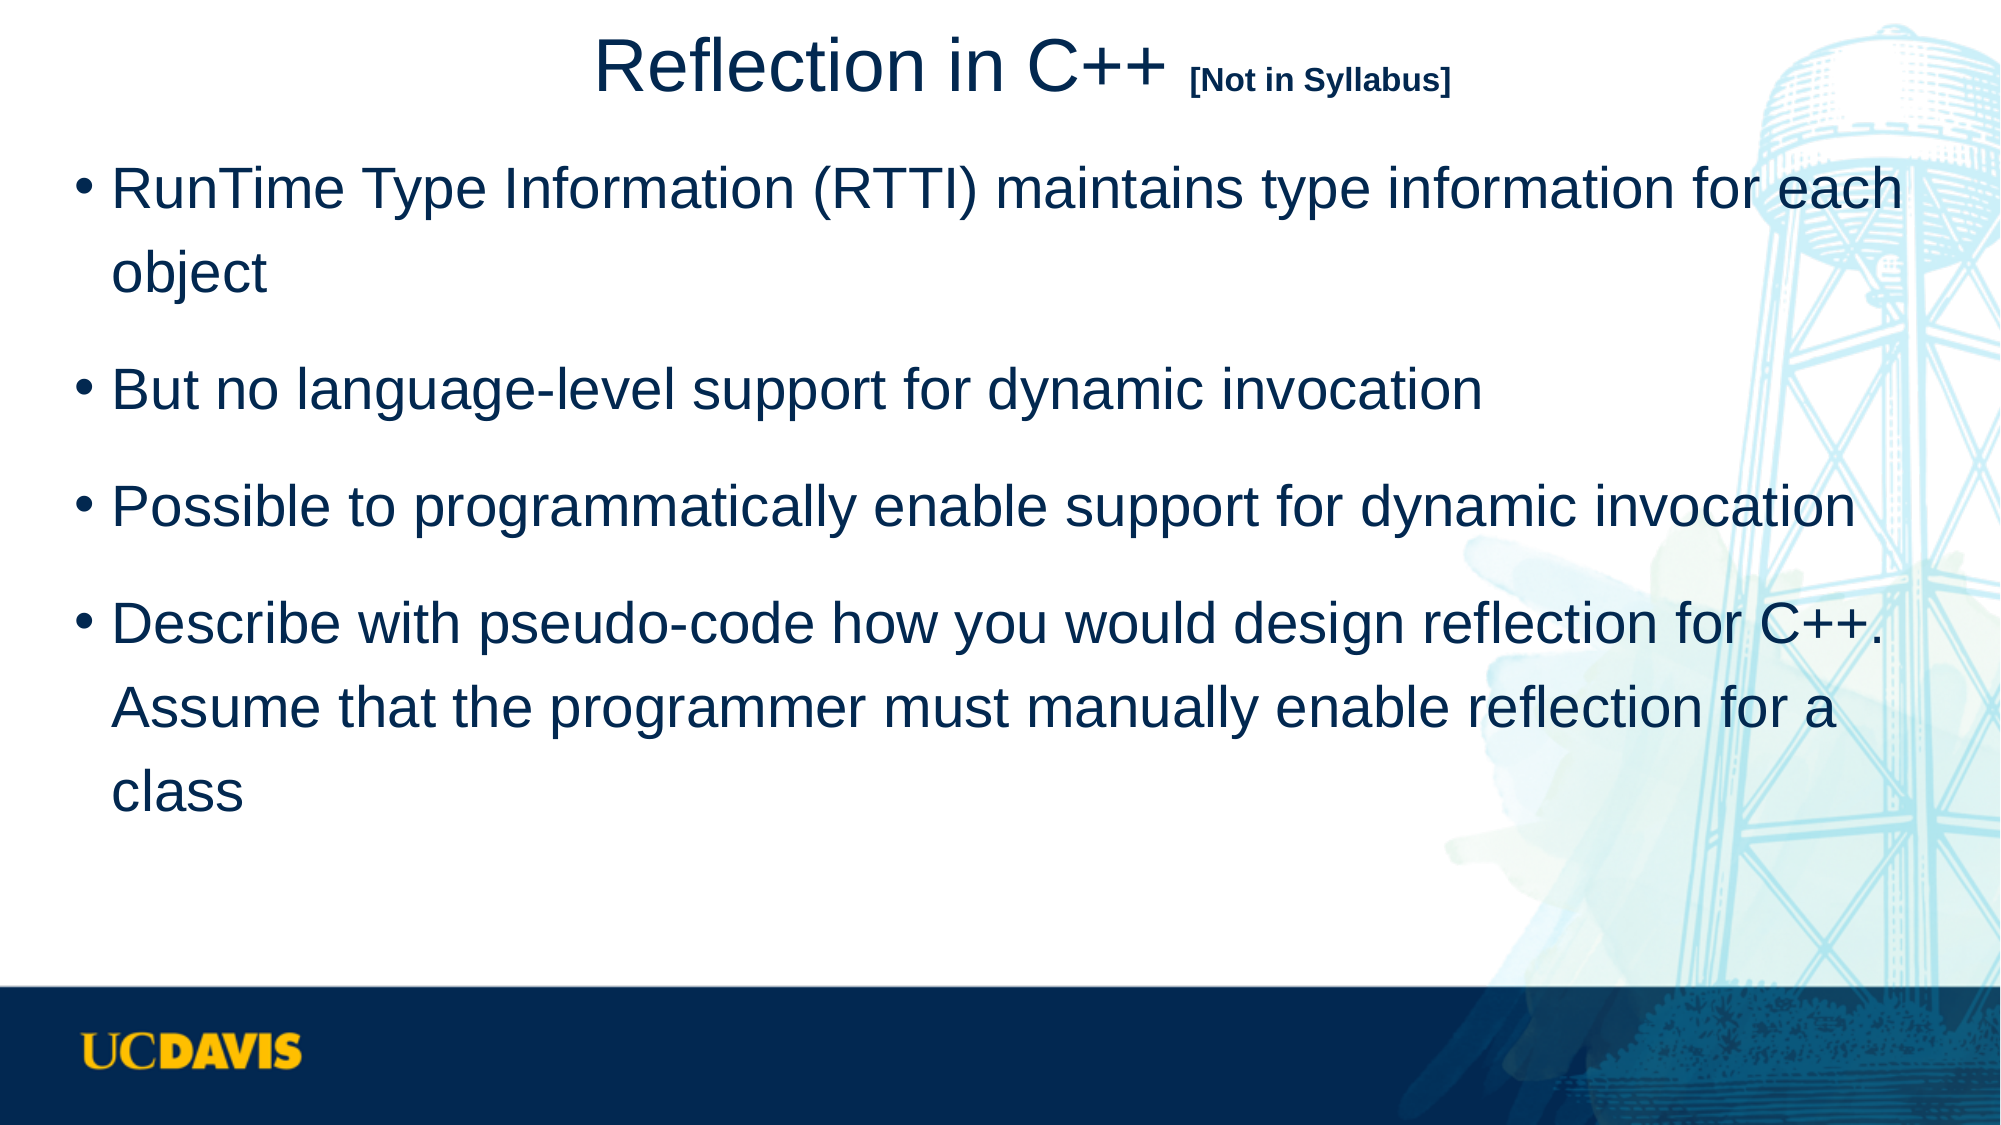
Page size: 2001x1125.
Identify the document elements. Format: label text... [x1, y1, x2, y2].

title Reflection in C++ [Not in Syllabus] [0, 0, 2000, 115]
list RunTime Type Information (RTTI) maintains type information for each object But no language-level support for dynamic invocation Possible to programmatically enable support for dynamic invocation Describe with pseudo-code how you would design reflection for C++. Assume that the programmer must manually enable reflection for a class [59, 128, 1938, 985]
picture [0, 0, 2001, 1125]
